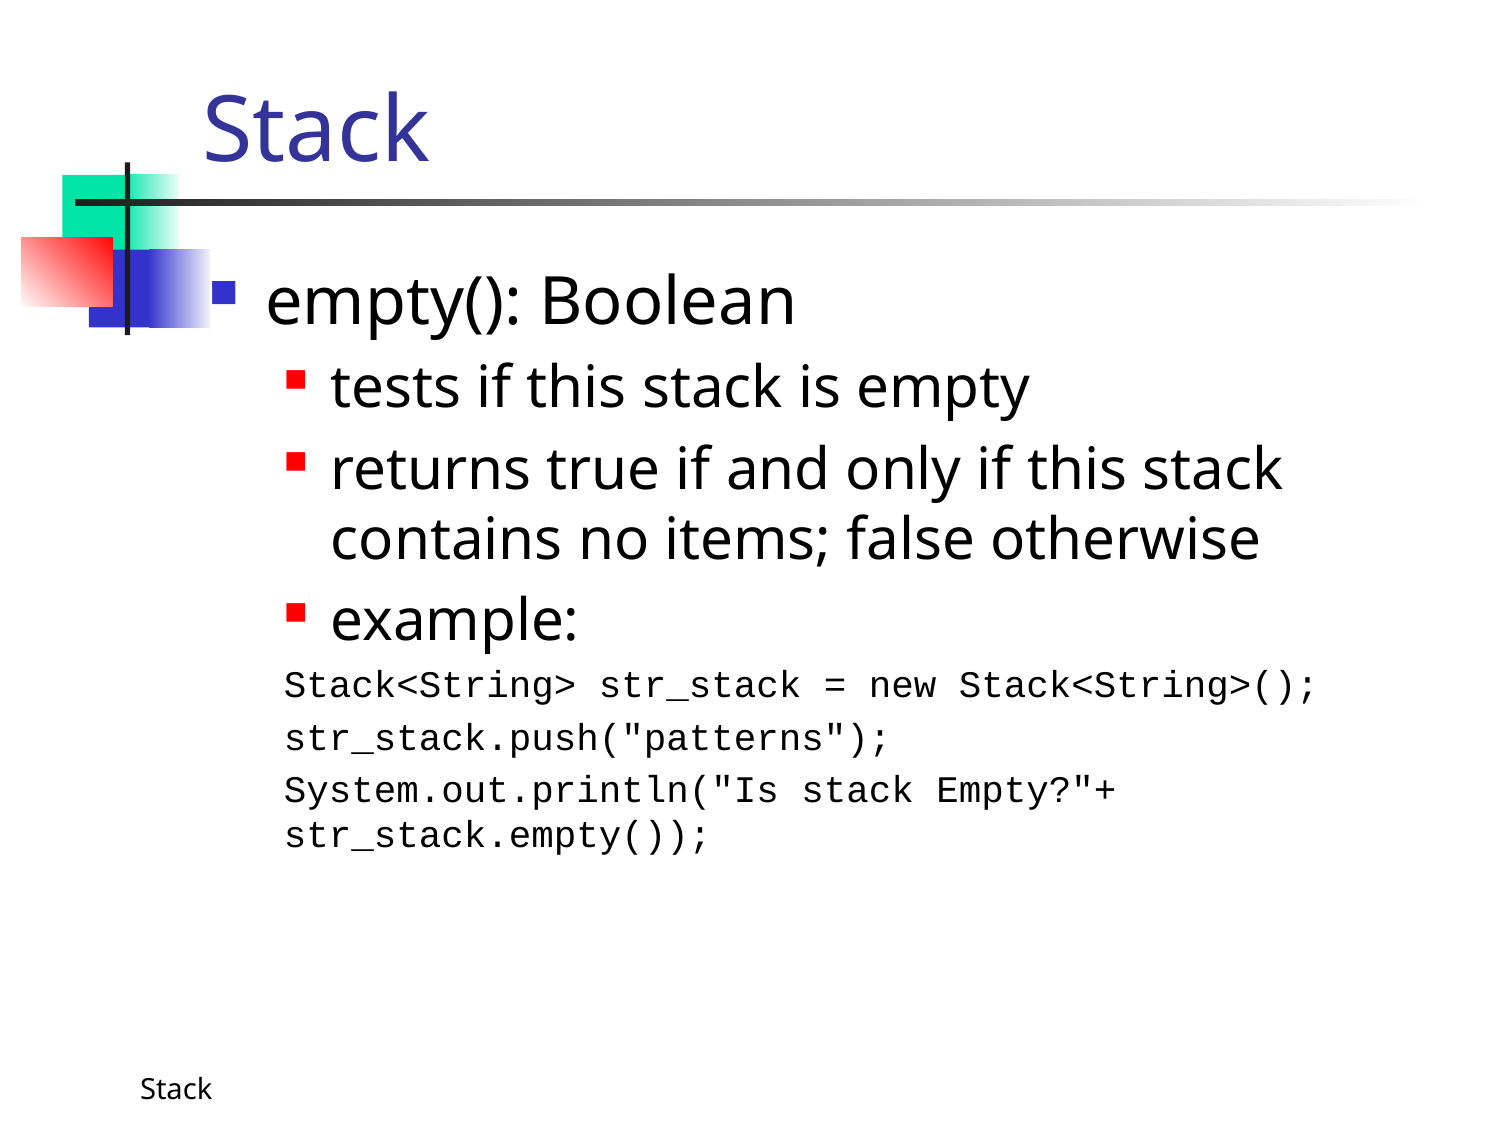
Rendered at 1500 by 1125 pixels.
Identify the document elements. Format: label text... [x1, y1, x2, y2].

list empty(): Boolean tests if this stack is empty returns true if and only if this stack contains no items; false otherwise example: Stack<String> str_stack = new Stack<String>(); str_stack.push("patterns"); System.out.println("Is stack Empty?"+ str_stack.empty()); [193, 249, 1470, 1007]
title Stack [187, 0, 1467, 188]
footer Stack [124, 1037, 776, 1113]
